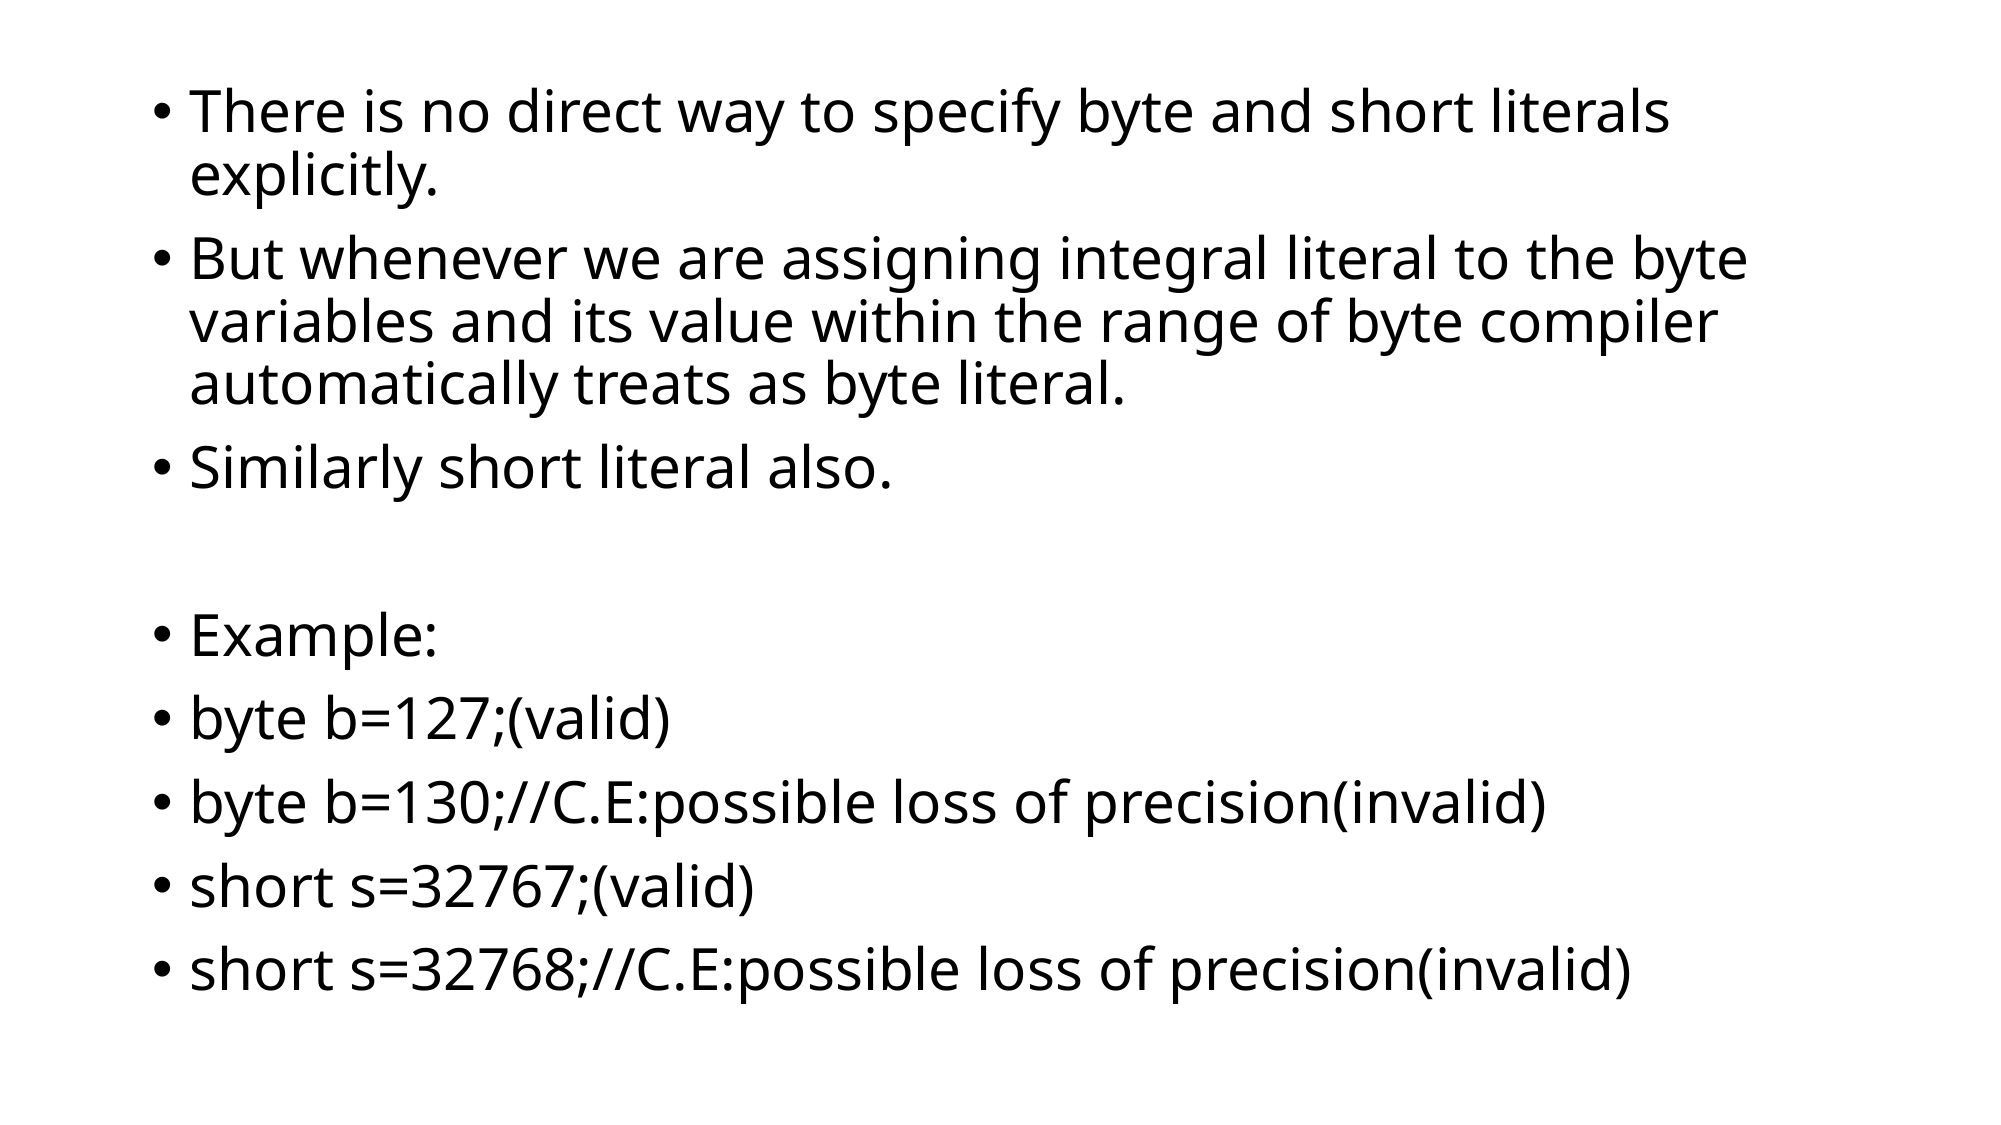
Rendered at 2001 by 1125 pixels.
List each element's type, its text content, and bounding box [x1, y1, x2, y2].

list There is no direct way to specify byte and short literals explicitly. But whenever we are assigning integral literal to the byte variables and its value within the range of byte compiler automatically treats as byte literal. Similarly short literal also. Example: byte b=127;(valid) byte b=130;//C.E:possible loss of precision(invalid) short s=32767;(valid) short s=32768;//C.E:possible loss of precision(invalid) [137, 75, 1863, 1014]
